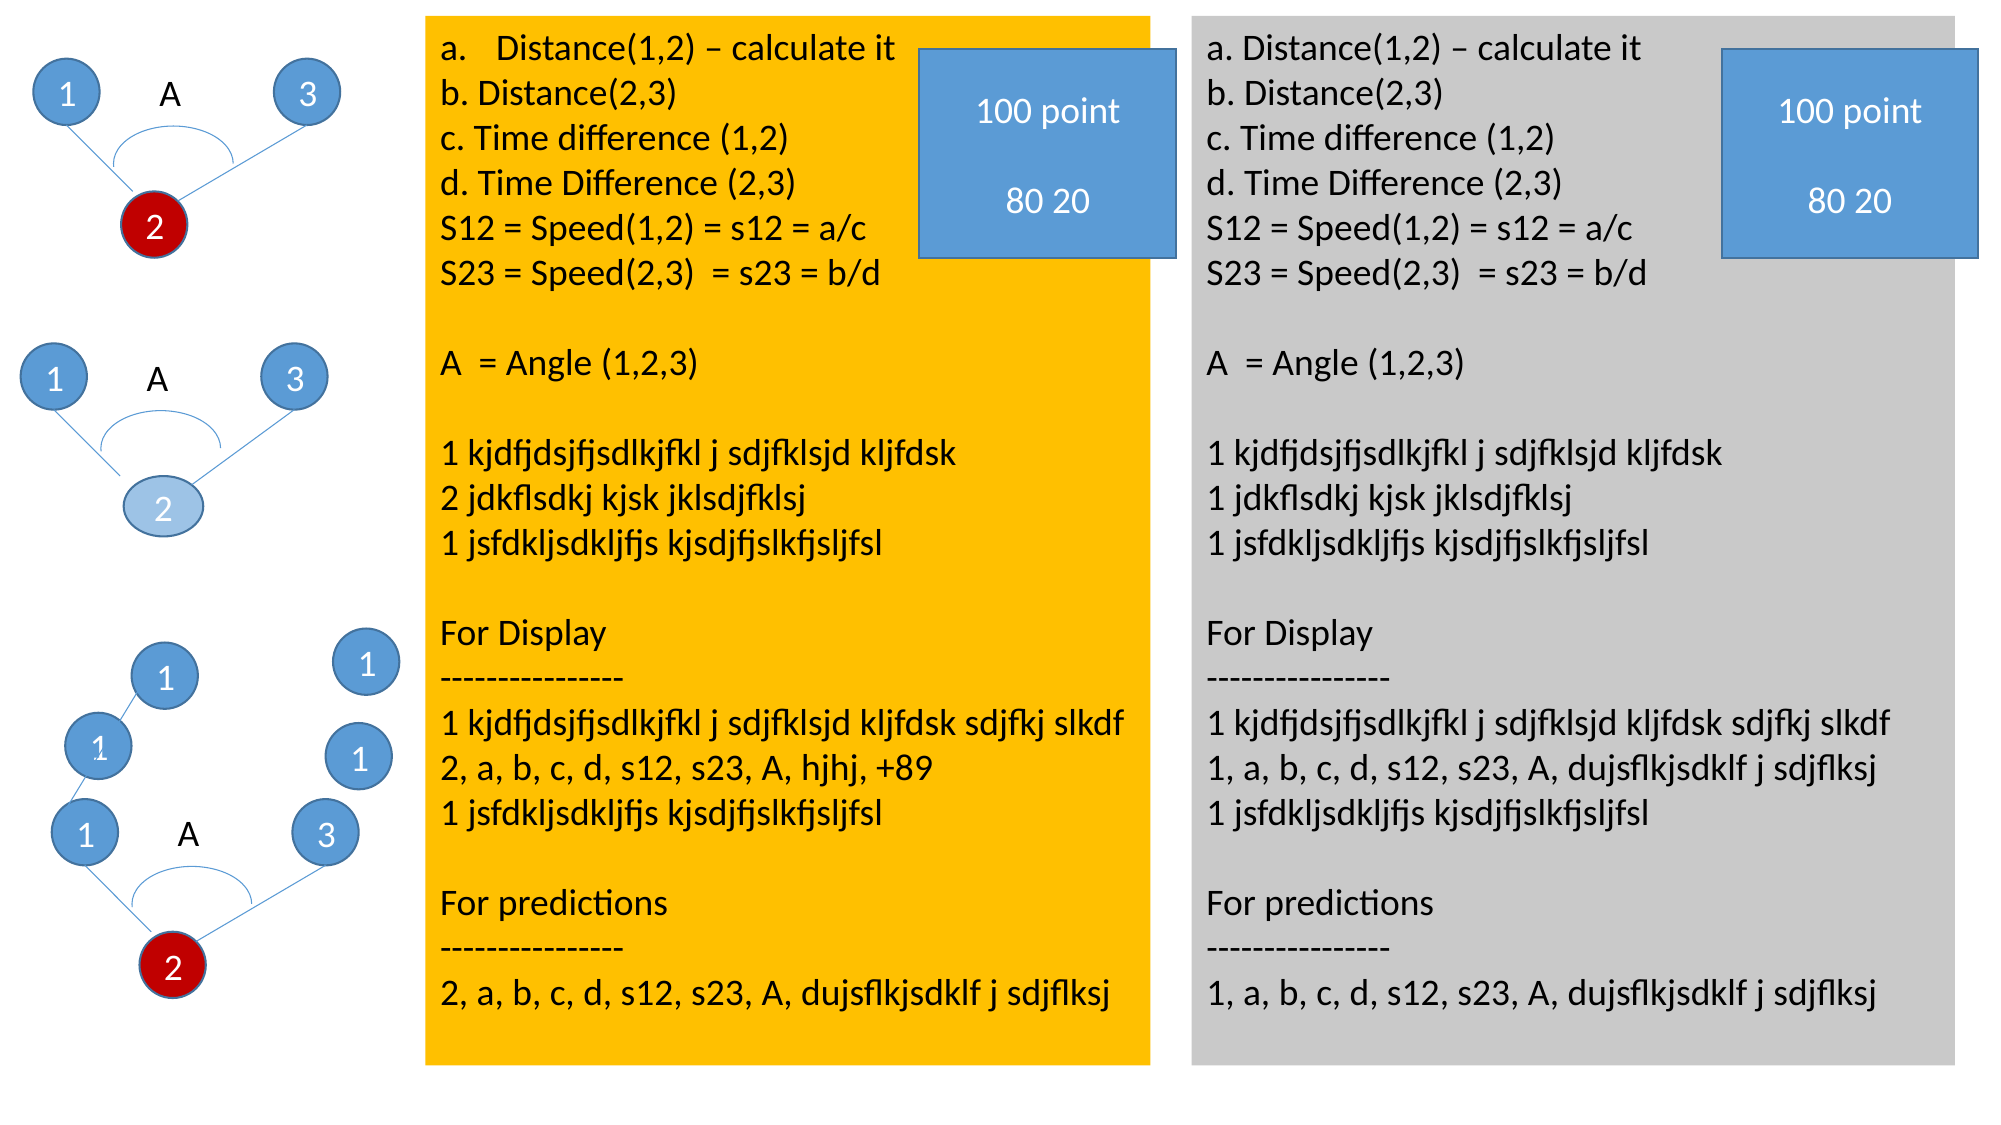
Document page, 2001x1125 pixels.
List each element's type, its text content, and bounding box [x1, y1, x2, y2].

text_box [84, 865, 152, 932]
text_box 2 [122, 475, 205, 538]
text_box [121, 410, 191, 451]
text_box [196, 865, 326, 942]
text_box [63, 671, 150, 813]
text_box 1 [19, 342, 88, 411]
text_box 1 [50, 806, 120, 867]
text_box 3 [260, 342, 329, 411]
text_box 1 [331, 627, 401, 696]
text_box 100 point 80 20 [1721, 48, 1979, 259]
text_box [152, 865, 196, 907]
text_box 100 point 80 20 [918, 48, 1177, 259]
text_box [66, 125, 133, 192]
text_box 1 [324, 721, 393, 791]
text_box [177, 124, 308, 202]
text_box A [131, 346, 199, 406]
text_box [191, 409, 295, 485]
text_box [133, 125, 177, 166]
text_box A [162, 801, 230, 862]
text_box 3 [291, 798, 360, 867]
text_box 1 [130, 641, 199, 710]
text_box 1 [32, 57, 101, 127]
text_box Distance(1,2) – calculate it b. Distance(2,3) c. Time difference (1,2) d. Time Difference (2,3) S12 = Speed(1,2) = s12 = a/c S23 = Speed(2,3) = s23 = b/d A = Angle (1,2,3) 1 kjdfjdsjfjsdlkjfkl j sdjfklsjd kljfdsk 2 jdkflsdkj kjsk jklsdjfklsj 1 jsfdkljsdkljfjs kjsdjfjslkfjsljfsl For Display ---------------- 1 kjdfjdsjfjsdlkjfkl j sdjfklsjd kljfdsk sdjfkj slkdf 2, a, b, c, d, s12, s23, A, hjhj, +89 1 jsfdkljsdkljfjs kjsdjfjslkfjsljfsl For predictions ---------------- 2, a, b, c, d, s12, s23, A, dujsflkjsdklf j sdjflksj [425, 15, 1151, 1066]
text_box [53, 409, 121, 476]
text_box a. Distance(1,2) – calculate it b. Distance(2,3) c. Time difference (1,2) d. Time Difference (2,3) S12 = Speed(1,2) = s12 = a/c S23 = Speed(2,3) = s23 = b/d A = Angle (1,2,3) 1 kjdfjdsjfjsdlkjfkl j sdjfklsjd kljfdsk 1 jdkflsdkj kjsk jklsdjfklsj 1 jsfdkljsdkljfjs kjsdjfjslkfjsljfsl For Display ---------------- 1 kjdfjdsjfjsdlkjfkl j sdjfklsjd kljfdsk sdjfkj slkdf 1, a, b, c, d, s12, s23, A, dujsflkjsdklf j sdjflksj 1 jsfdkljsdkljfjs kjsdjfjslkfjsljfsl For predictions ---------------- 1, a, b, c, d, s12, s23, A, dujsflkjsdklf j sdjflksj [1191, 15, 1955, 1066]
text_box 2 [120, 190, 189, 259]
text_box 3 [272, 57, 342, 126]
text_box 2 [138, 930, 207, 1000]
text_box A [144, 61, 211, 122]
